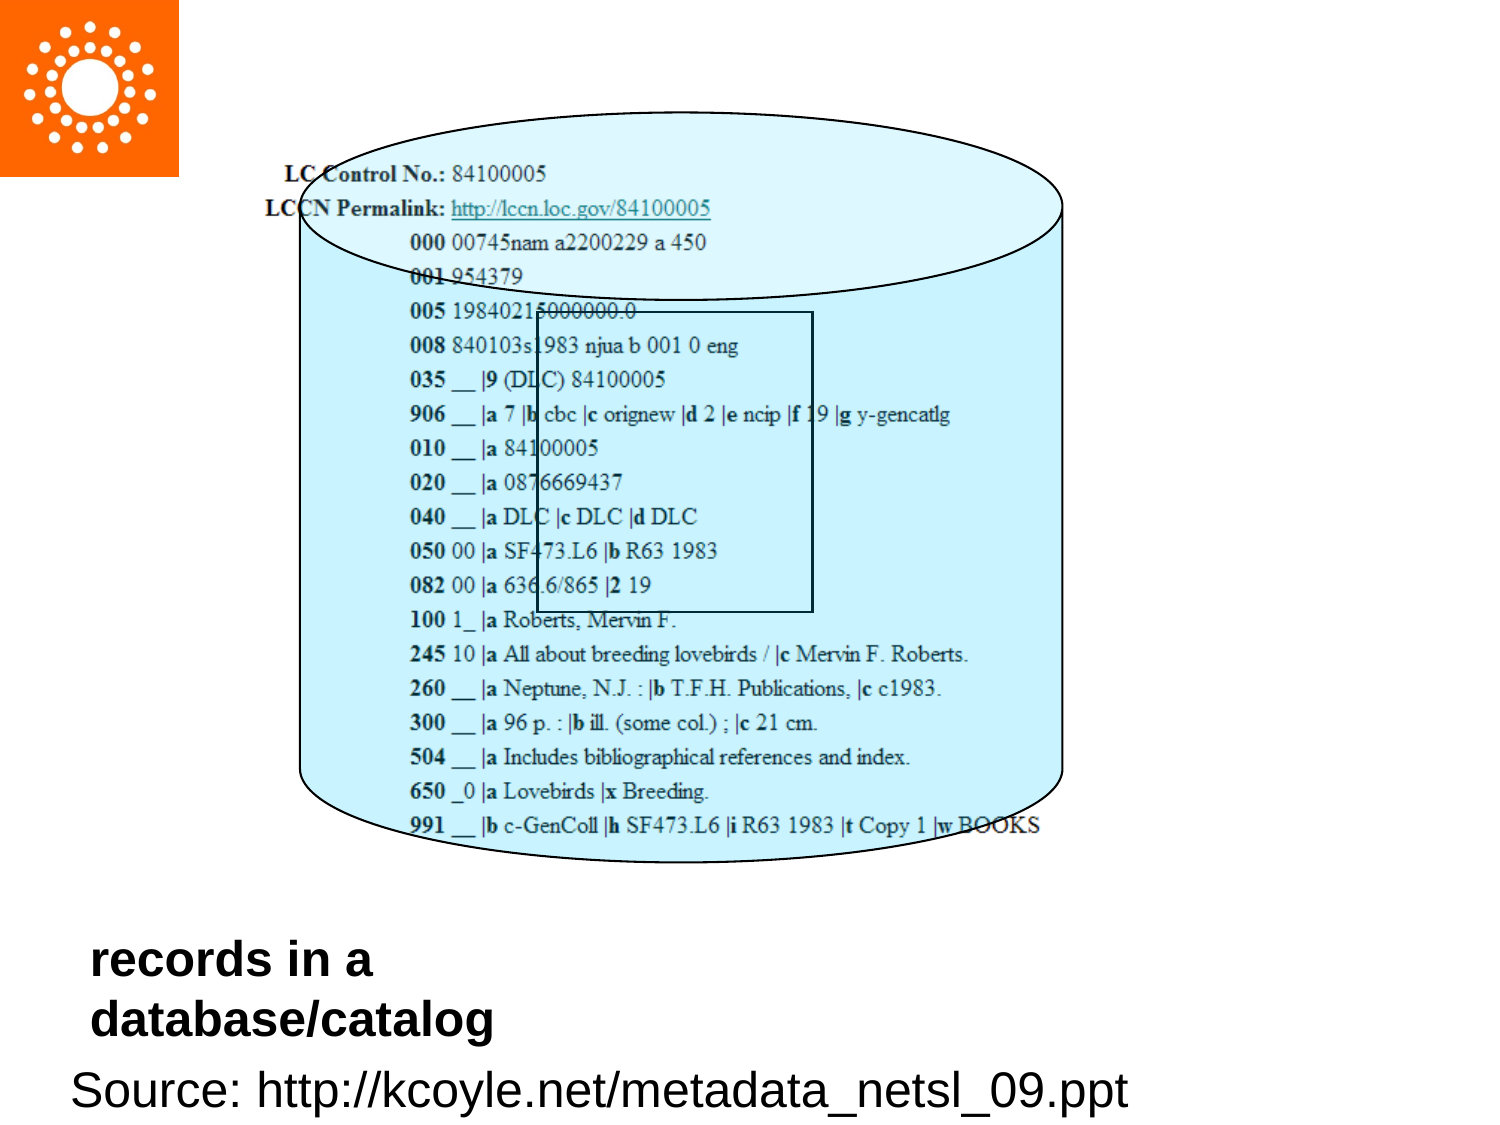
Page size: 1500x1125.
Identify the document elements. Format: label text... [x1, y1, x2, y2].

picture [249, 149, 1172, 861]
title records in a database/catalog [74, 887, 742, 1049]
picture [0, 0, 179, 177]
text_box Source: http://kcoyle.net/metadata_netsl_09.ppt [55, 1049, 1159, 1125]
